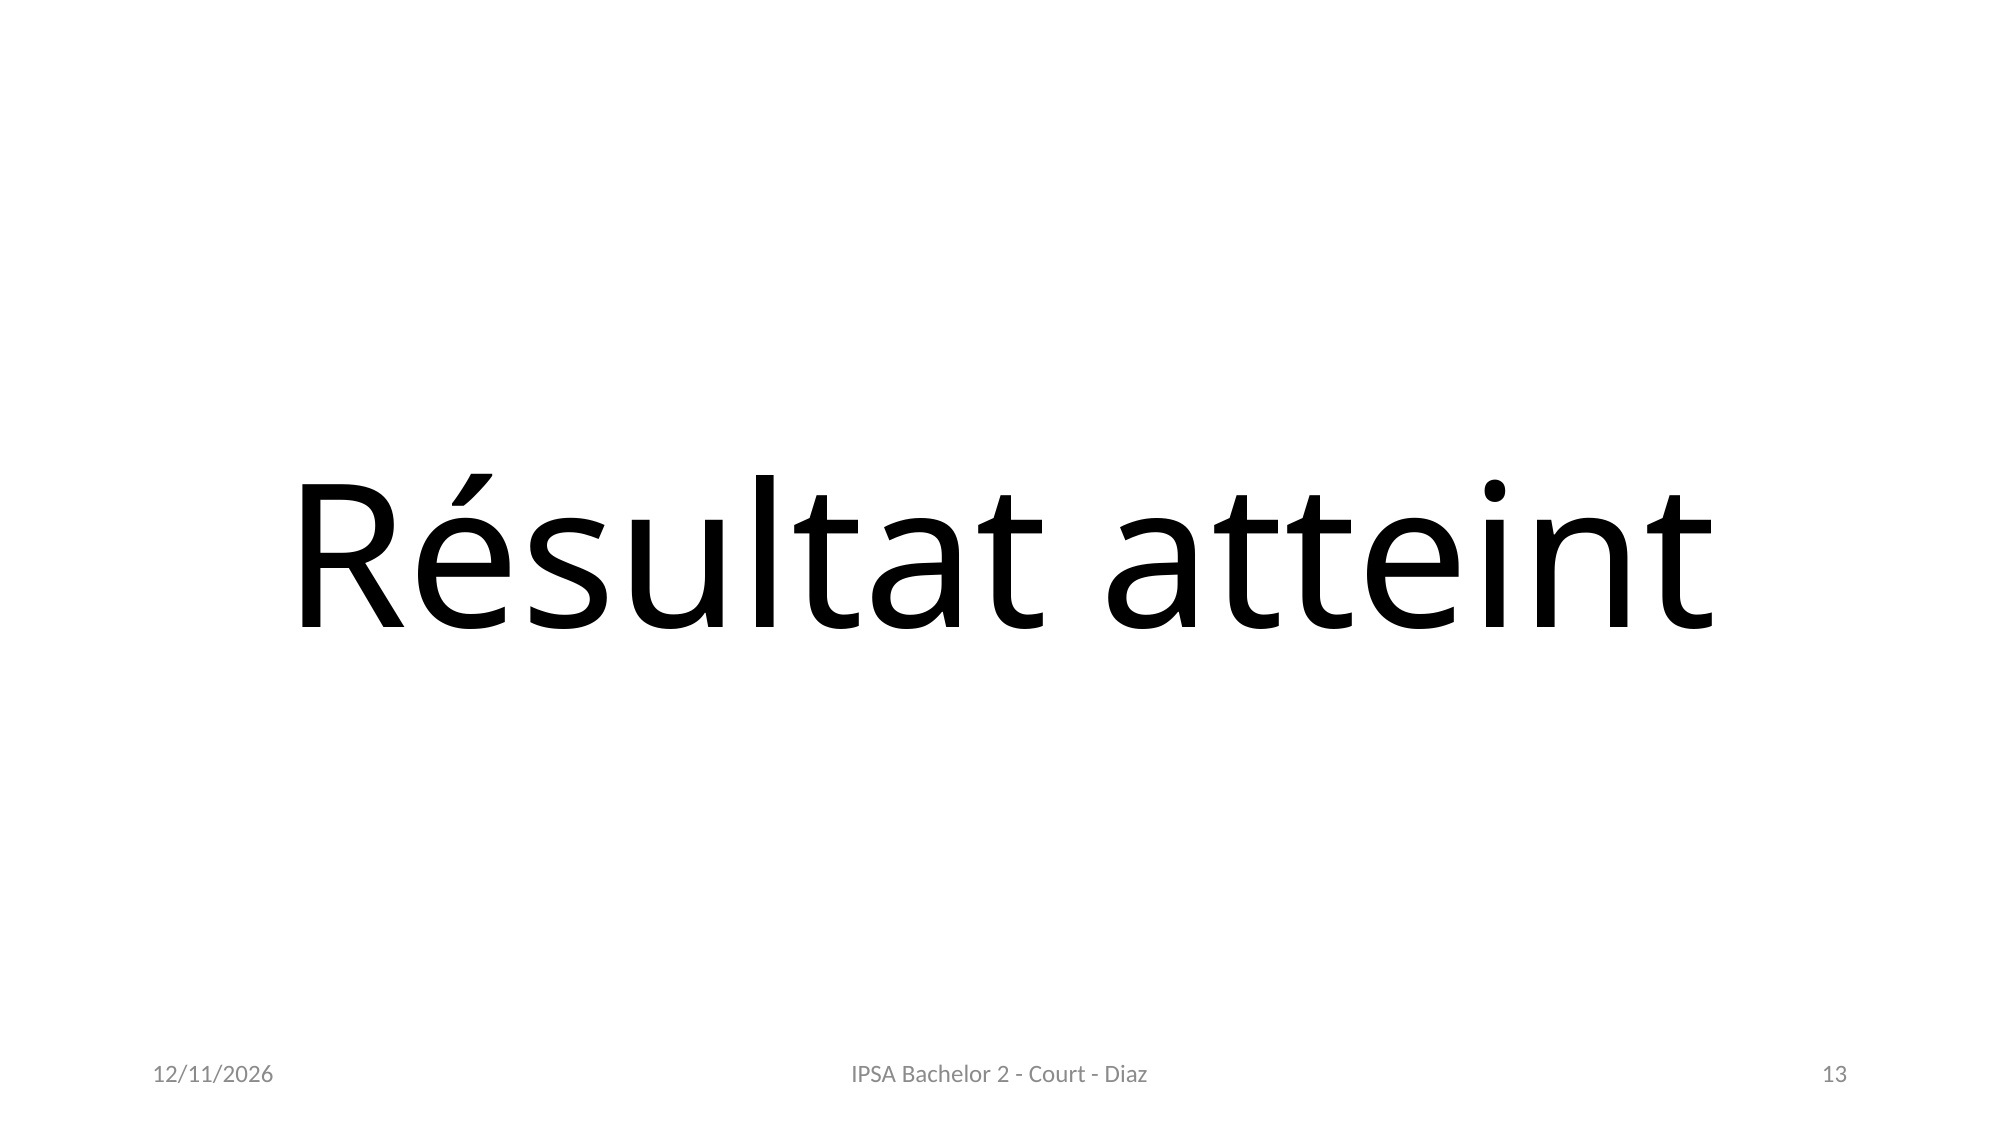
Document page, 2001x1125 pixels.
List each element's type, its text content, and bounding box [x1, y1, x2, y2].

footer IPSA Bachelor 2 - Court - Diaz [662, 1042, 1338, 1103]
slide_number 13 [1412, 1042, 1863, 1103]
title Résultat atteint [137, 453, 1863, 672]
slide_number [137, 1042, 588, 1103]
